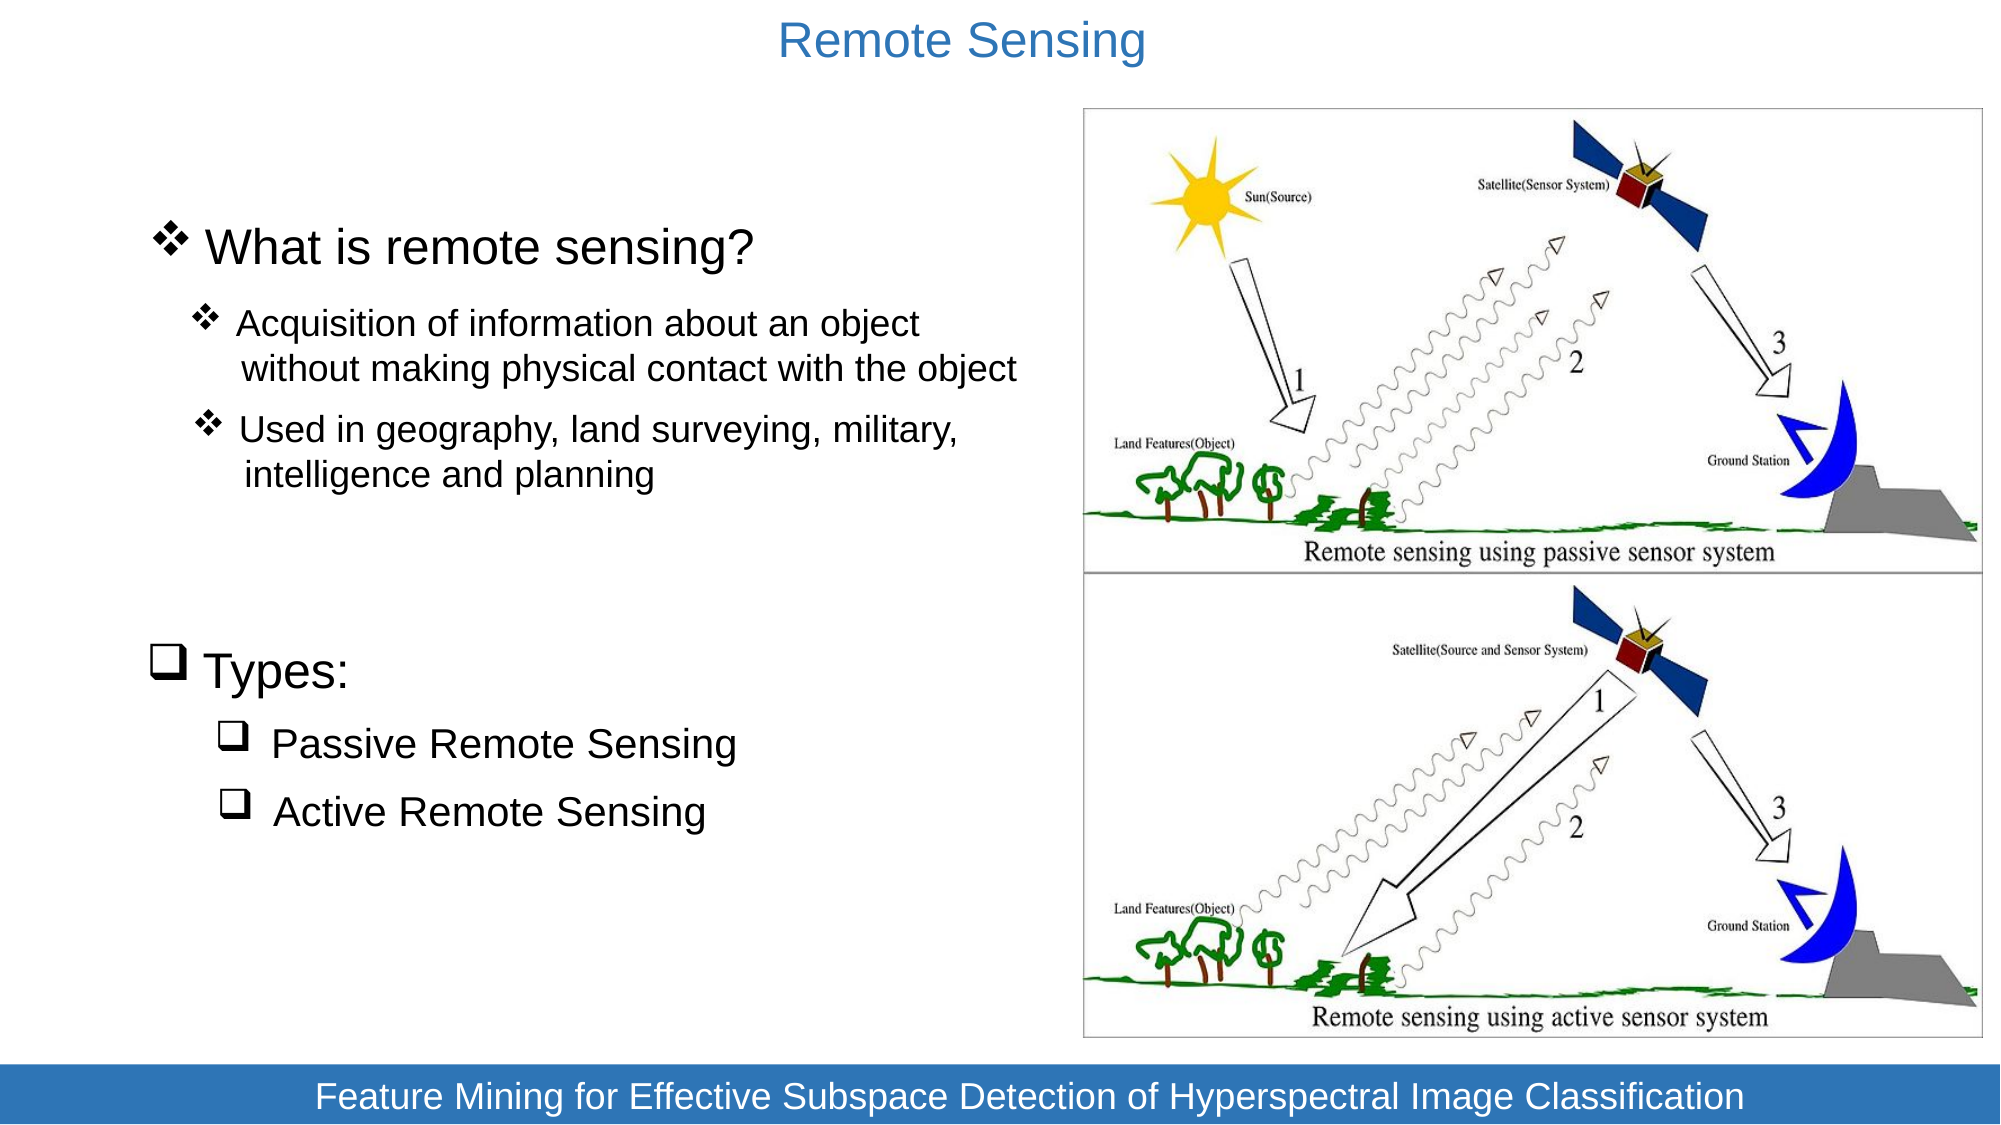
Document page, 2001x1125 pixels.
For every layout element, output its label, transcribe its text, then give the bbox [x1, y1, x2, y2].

text_box Remote Sensing [0, 0, 2000, 75]
text_box Feature Mining for Effective Subspace Detection of Hyperspectral Image Classification [0, 1064, 2000, 1125]
text_box Types: [131, 631, 365, 706]
text_box What is remote sensing? [133, 206, 770, 282]
picture [1082, 108, 1983, 1039]
text_box Used in geography, land surveying, military, intelligence and planning [177, 397, 974, 503]
text_box Acquisition of information about an object without making physical contact with the object [174, 291, 1043, 397]
text_box Passive Remote Sensing [199, 709, 758, 775]
text_box Active Remote Sensing [202, 777, 723, 843]
